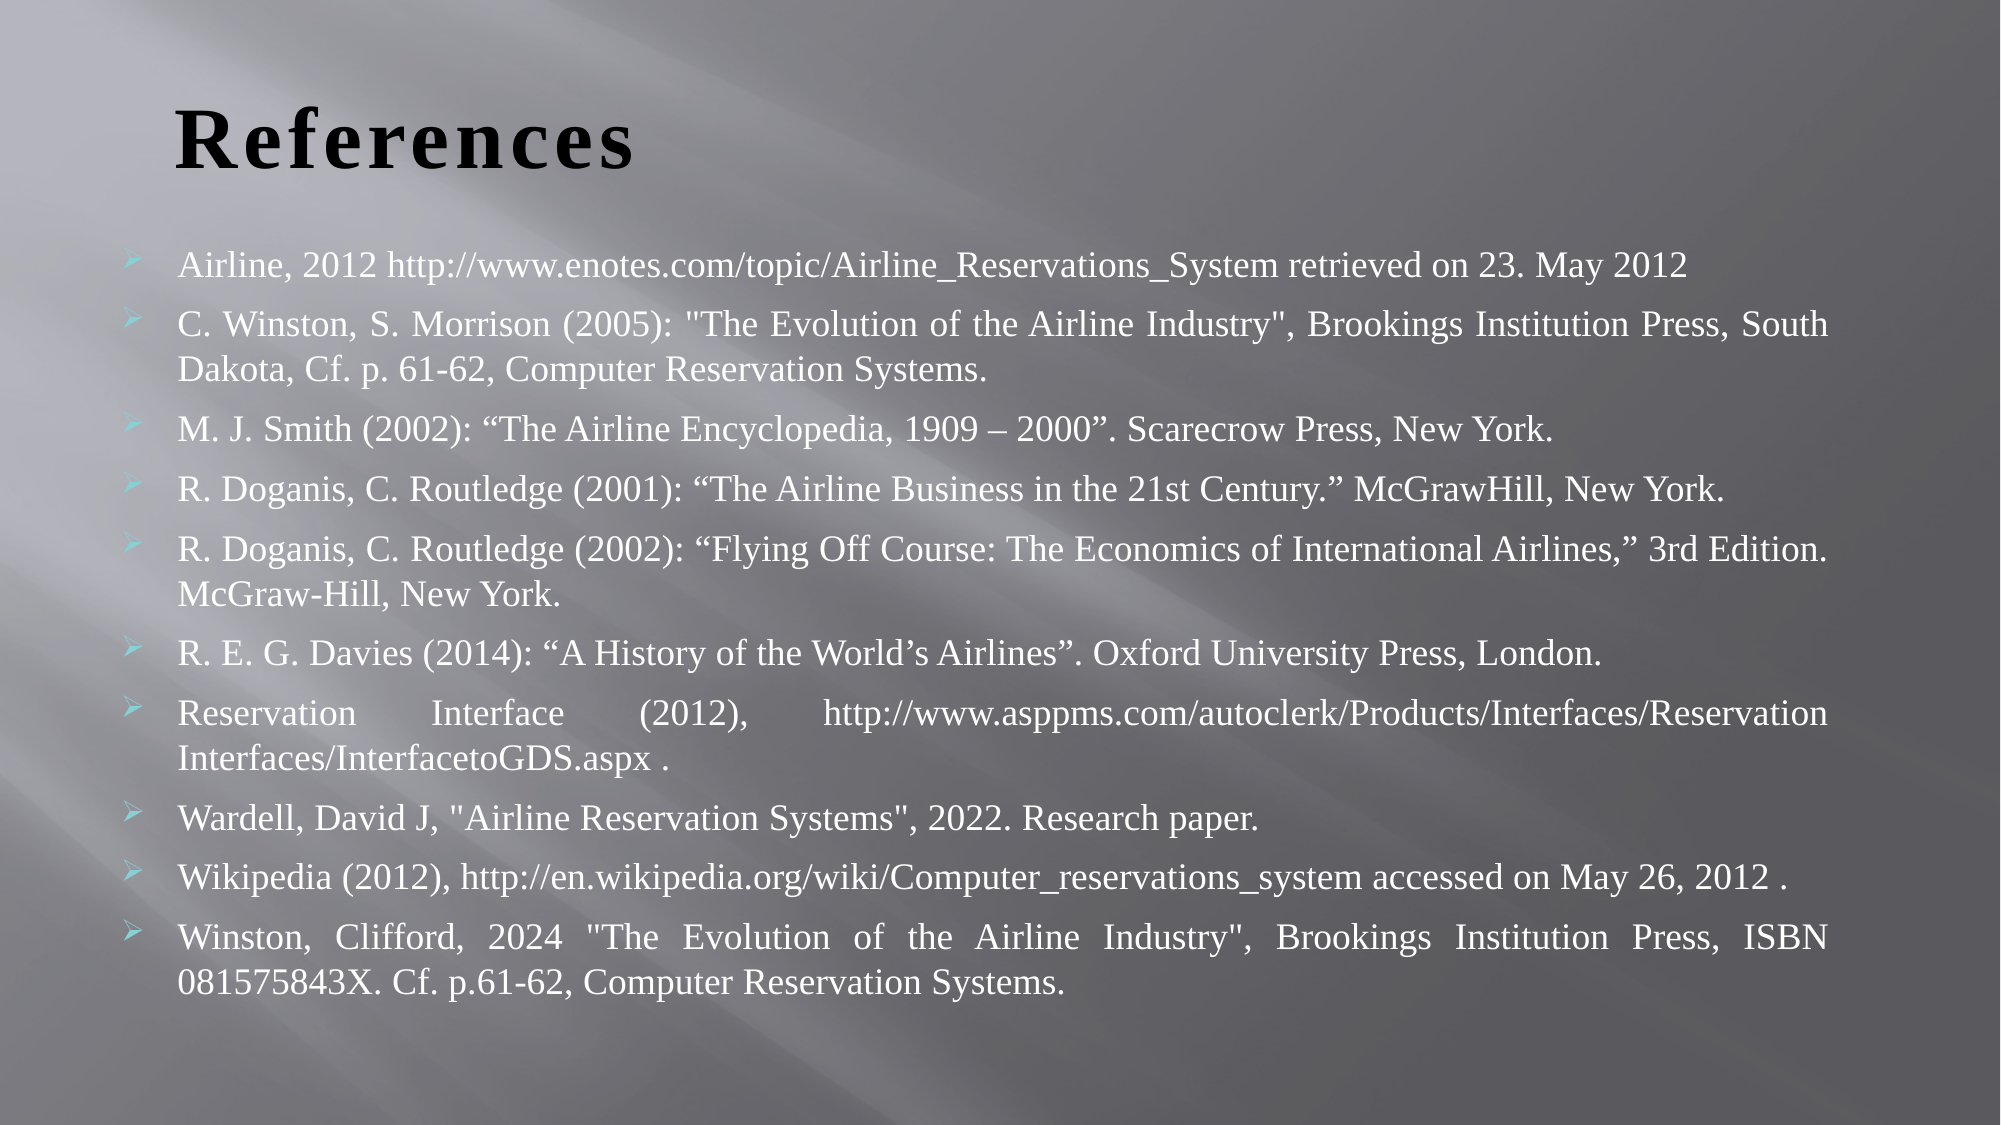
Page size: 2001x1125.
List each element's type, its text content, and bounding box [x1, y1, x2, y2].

title References [118, 37, 688, 224]
text_box Airline, 2012 http://www.enotes.com/topic/Airline_Reservations_System retrieved on 23. May 2012 C. Winston, S. Morrison (2005): "The Evolution of the Airline Industry", Brookings Institution Press, South Dakota, Cf. p. 61-62, Computer Reservation Systems. M. J. Smith (2002): “The Airline Encyclopedia, 1909 – 2000”. Scarecrow Press, New York. R. Doganis, C. Routledge (2001): “The Airline Business in the 21st Century.” McGrawHill, New York. R. Doganis, C. Routledge (2002): “Flying Off Course: The Economics of International Airlines,” 3rd Edition. McGraw-Hill, New York. R. E. G. Davies (2014): “A History of the World’s Airlines”. Oxford University Press, London. Reservation Interface (2012), http://www.asppms.com/autoclerk/Products/Interfaces/Reservation Interfaces/InterfacetoGDS.aspx . Wardell, David J, "Airline Reservation Systems", 2022. Research paper. Wikipedia (2012), http://en.wikipedia.org/wiki/Computer_reservations_system accessed on May 26, 2012 . Winston, Clifford, 2024 "The Evolution of the Airline Industry", Brookings Institution Press, ISBN 081575843X. Cf. p.61-62, Computer Reservation Systems. [118, 224, 1831, 1002]
